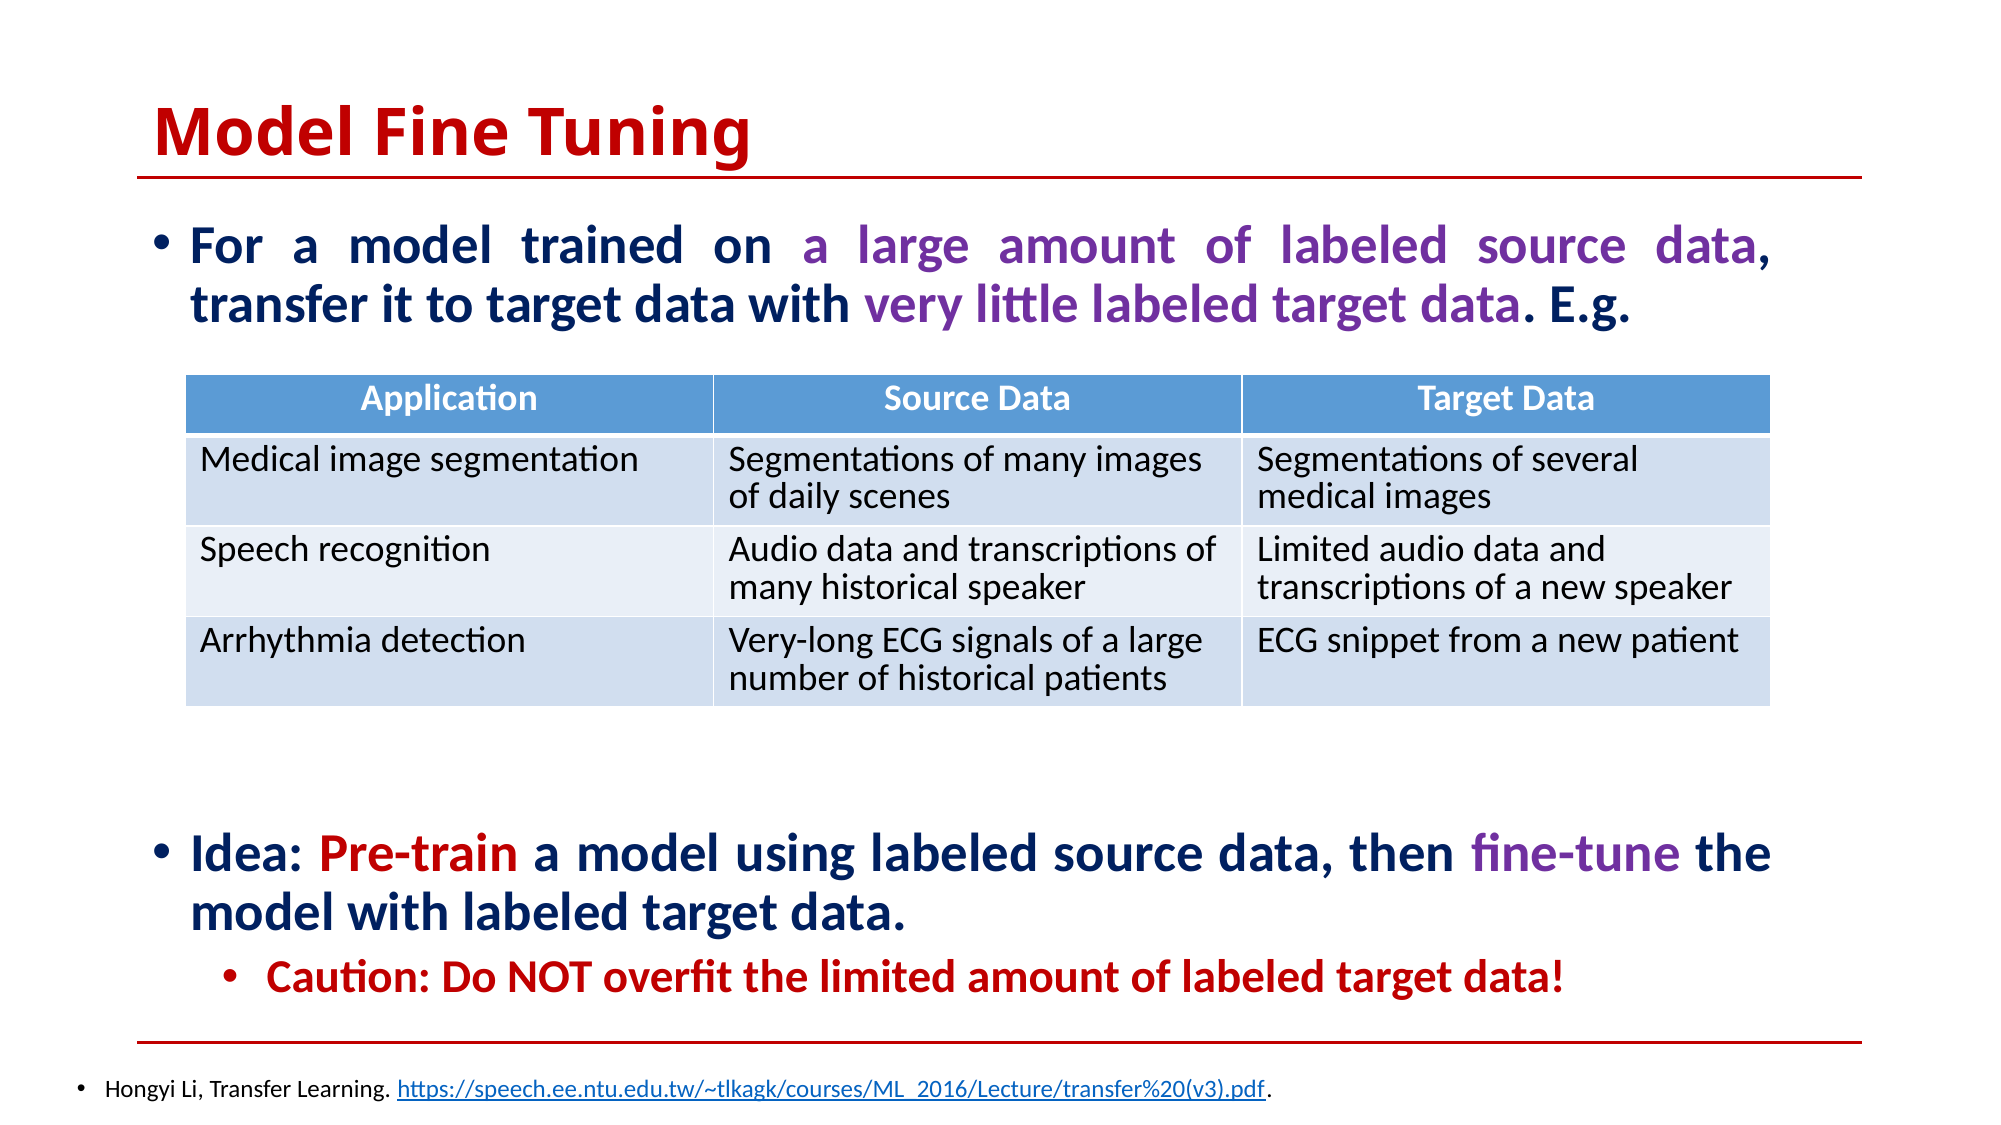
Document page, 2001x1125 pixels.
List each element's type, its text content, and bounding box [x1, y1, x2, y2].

table_cell Speech recognition [186, 527, 713, 616]
table_cell Very-long ECG signals of a large number of historical patients [714, 617, 1241, 706]
table_cell ECG snippet from a new patient [1243, 617, 1770, 706]
table_header Application [186, 375, 713, 433]
table_cell Medical image segmentation [186, 438, 713, 525]
table_cell Arrhythmia detection [186, 617, 713, 706]
text_box Hongyi Li, Transfer Learning. https://speech.ee.ntu.edu.tw/~tlkagk/courses/ML_2016/Lecture/transfer%20(v3).pdf. [62, 1065, 1863, 1110]
table_cell Segmentations of many images of daily scenes [714, 438, 1241, 525]
table_header Source Data [714, 375, 1241, 433]
table_cell Segmentations of several medical images [1243, 438, 1770, 525]
title Model Fine Tuning [137, 90, 1863, 178]
table_cell Limited audio data and transcriptions of a new speaker [1243, 527, 1770, 616]
list For a model trained on a large amount of labeled source data, transfer it to target data with very little labeled target data. E.g. Idea: Pre-train a model using labeled source data, then fine-tune the model with labeled target data. Caution: Do NOT overfit the limited amount of labeled target data! [137, 208, 1787, 1014]
table_header Target Data [1243, 375, 1770, 433]
table_cell Audio data and transcriptions of many historical speaker [714, 527, 1241, 616]
